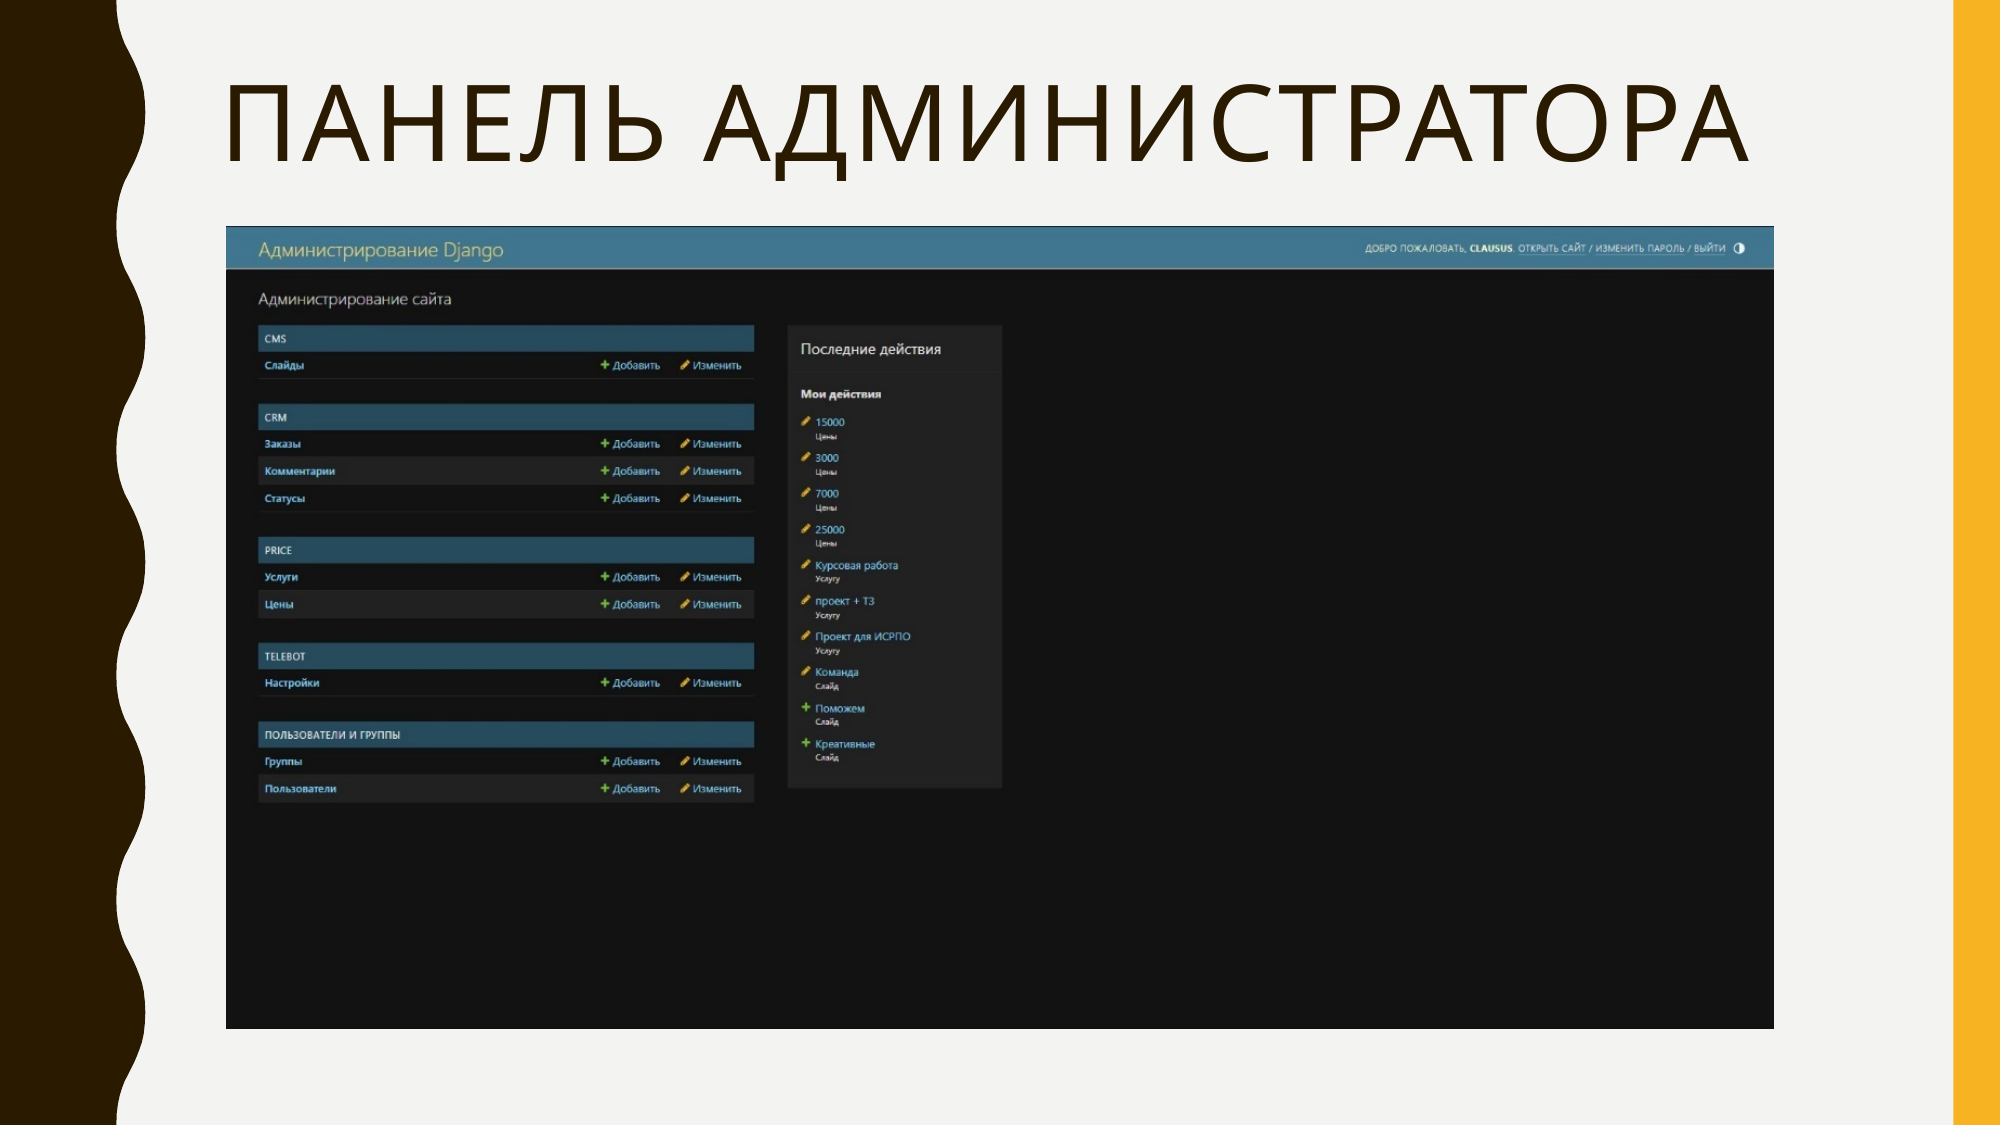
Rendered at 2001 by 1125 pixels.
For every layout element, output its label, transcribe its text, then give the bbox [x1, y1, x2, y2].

picture [226, 226, 1774, 1029]
title Панель администратора [205, 62, 1875, 308]
